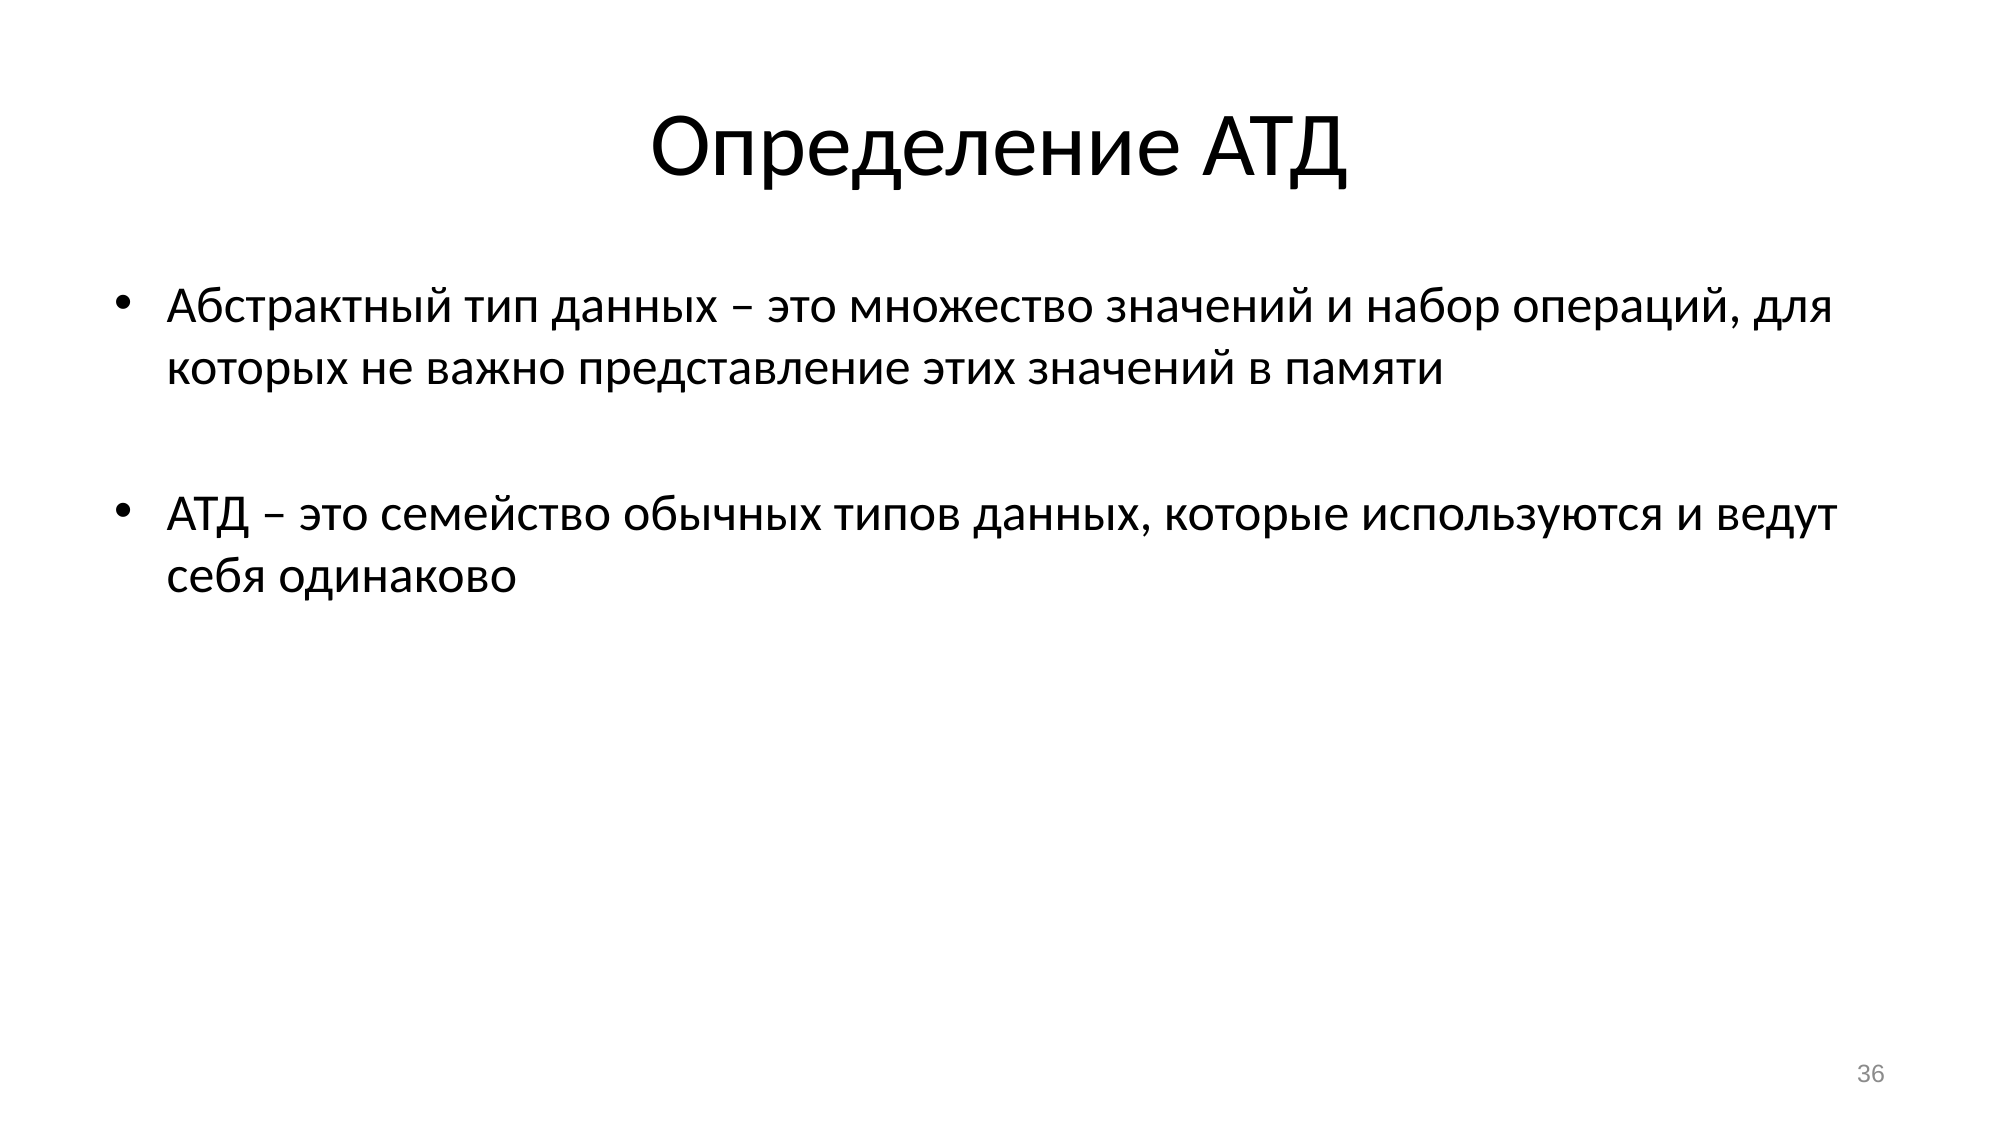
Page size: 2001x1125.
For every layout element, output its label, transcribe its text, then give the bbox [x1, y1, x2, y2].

slide_number 36 [1433, 1042, 1900, 1103]
list Абстрактный тип данных – это множество значений и набор операций, для которых не важно представление этих значений в памяти АТД – это семейство обычных типов данных, которые используются и ведут себя одинаково Реализация АТД – это один из обычных типов данных, принадлежащих семейству, которое задает АТД Конкретный набор подпрограмм, выполняющих операции над конкретными значениями в памяти Один АТД может допускать несколько принципиально разных реализаций [99, 262, 1900, 1005]
title Определение АТД [99, 45, 1900, 233]
